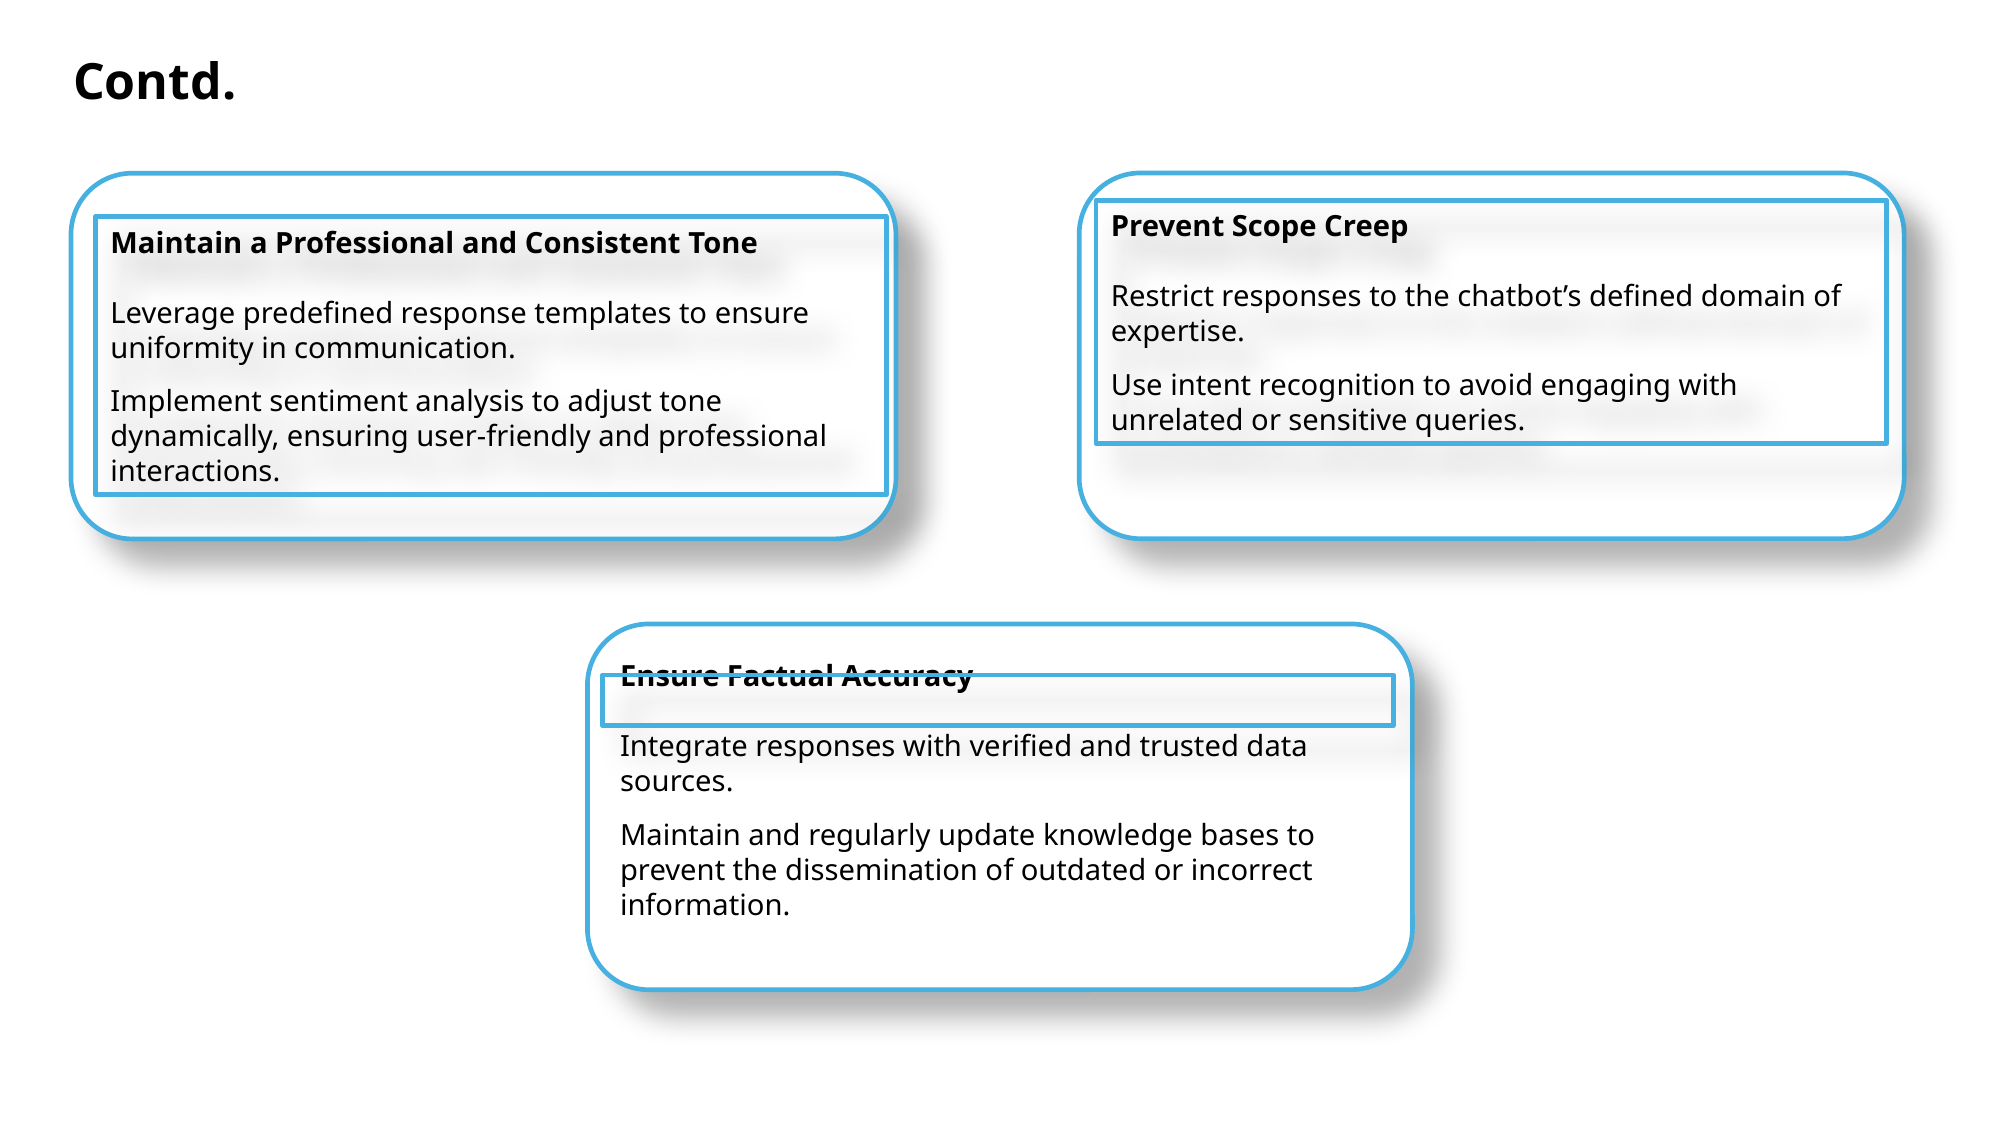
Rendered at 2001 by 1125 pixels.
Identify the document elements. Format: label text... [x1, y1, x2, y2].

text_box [586, 623, 1413, 991]
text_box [1078, 172, 1905, 540]
text_box Contd. [58, 36, 1784, 131]
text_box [70, 172, 897, 540]
